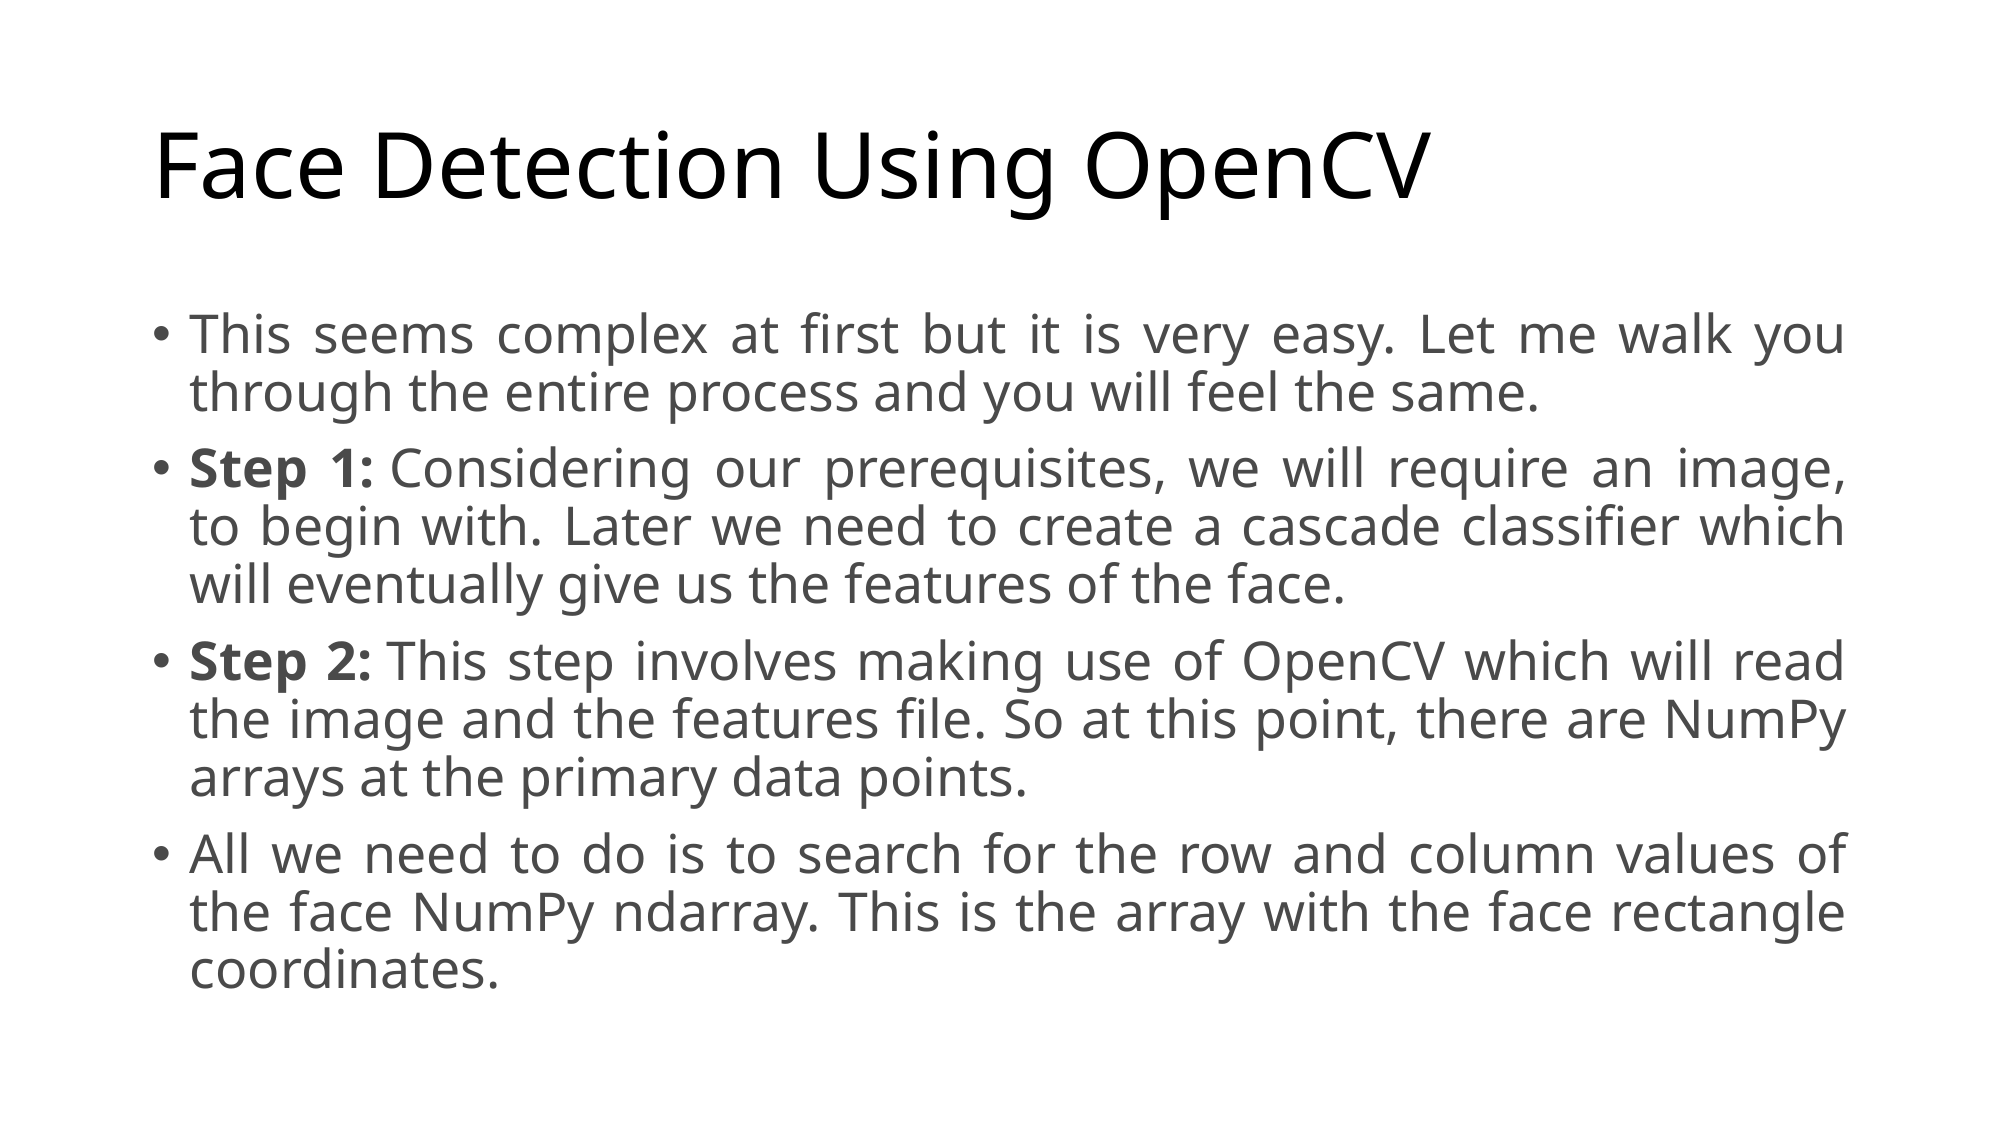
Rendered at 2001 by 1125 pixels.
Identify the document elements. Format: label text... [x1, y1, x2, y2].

title Face Detection Using OpenCV [137, 59, 1863, 278]
list This seems complex at first but it is very easy. Let me walk you through the entire process and you will feel the same. Step 1: Considering our prerequisites, we will require an image, to begin with. Later we need to create a cascade classifier which will eventually give us the features of the face. Step 2: This step involves making use of OpenCV which will read the image and the features file. So at this point, there are NumPy arrays at the primary data points. All we need to do is to search for the row and column values of the face NumPy ndarray. This is the array with the face rectangle coordinates. [137, 299, 1863, 1014]
